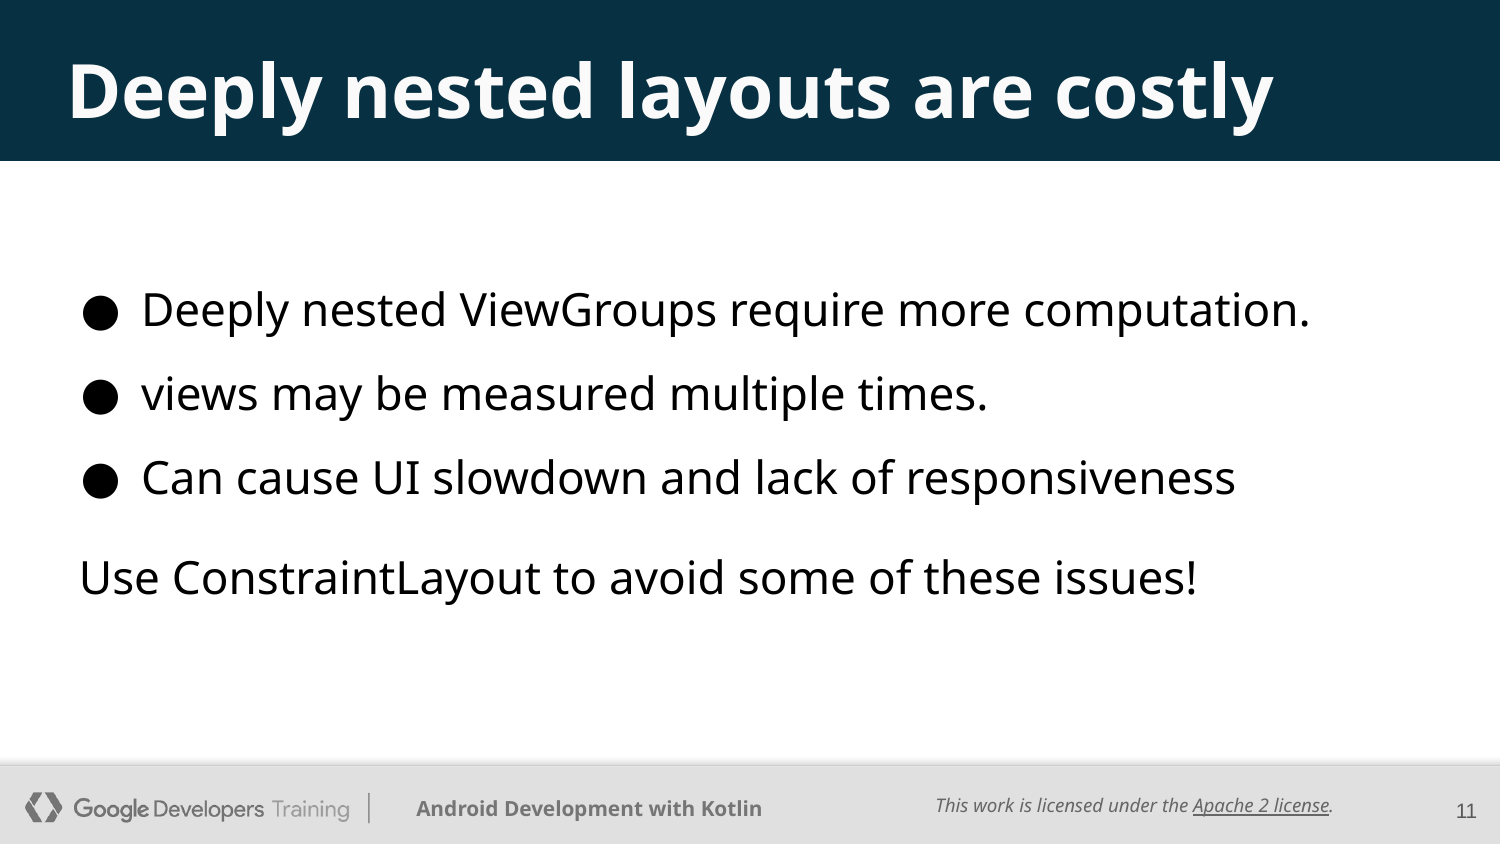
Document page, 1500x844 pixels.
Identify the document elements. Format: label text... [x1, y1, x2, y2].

list Use ConstraintLayout to avoid some of these issues! [63, 537, 1467, 608]
list Deeply nested ViewGroups require more computation. views may be measured multiple times. Can cause UI slowdown and lack of responsiveness [51, 257, 1449, 543]
picture [0, 161, 1500, 844]
slide_number ‹#› [1402, 777, 1493, 842]
title Deeply nested layouts are costly [51, 28, 1449, 122]
